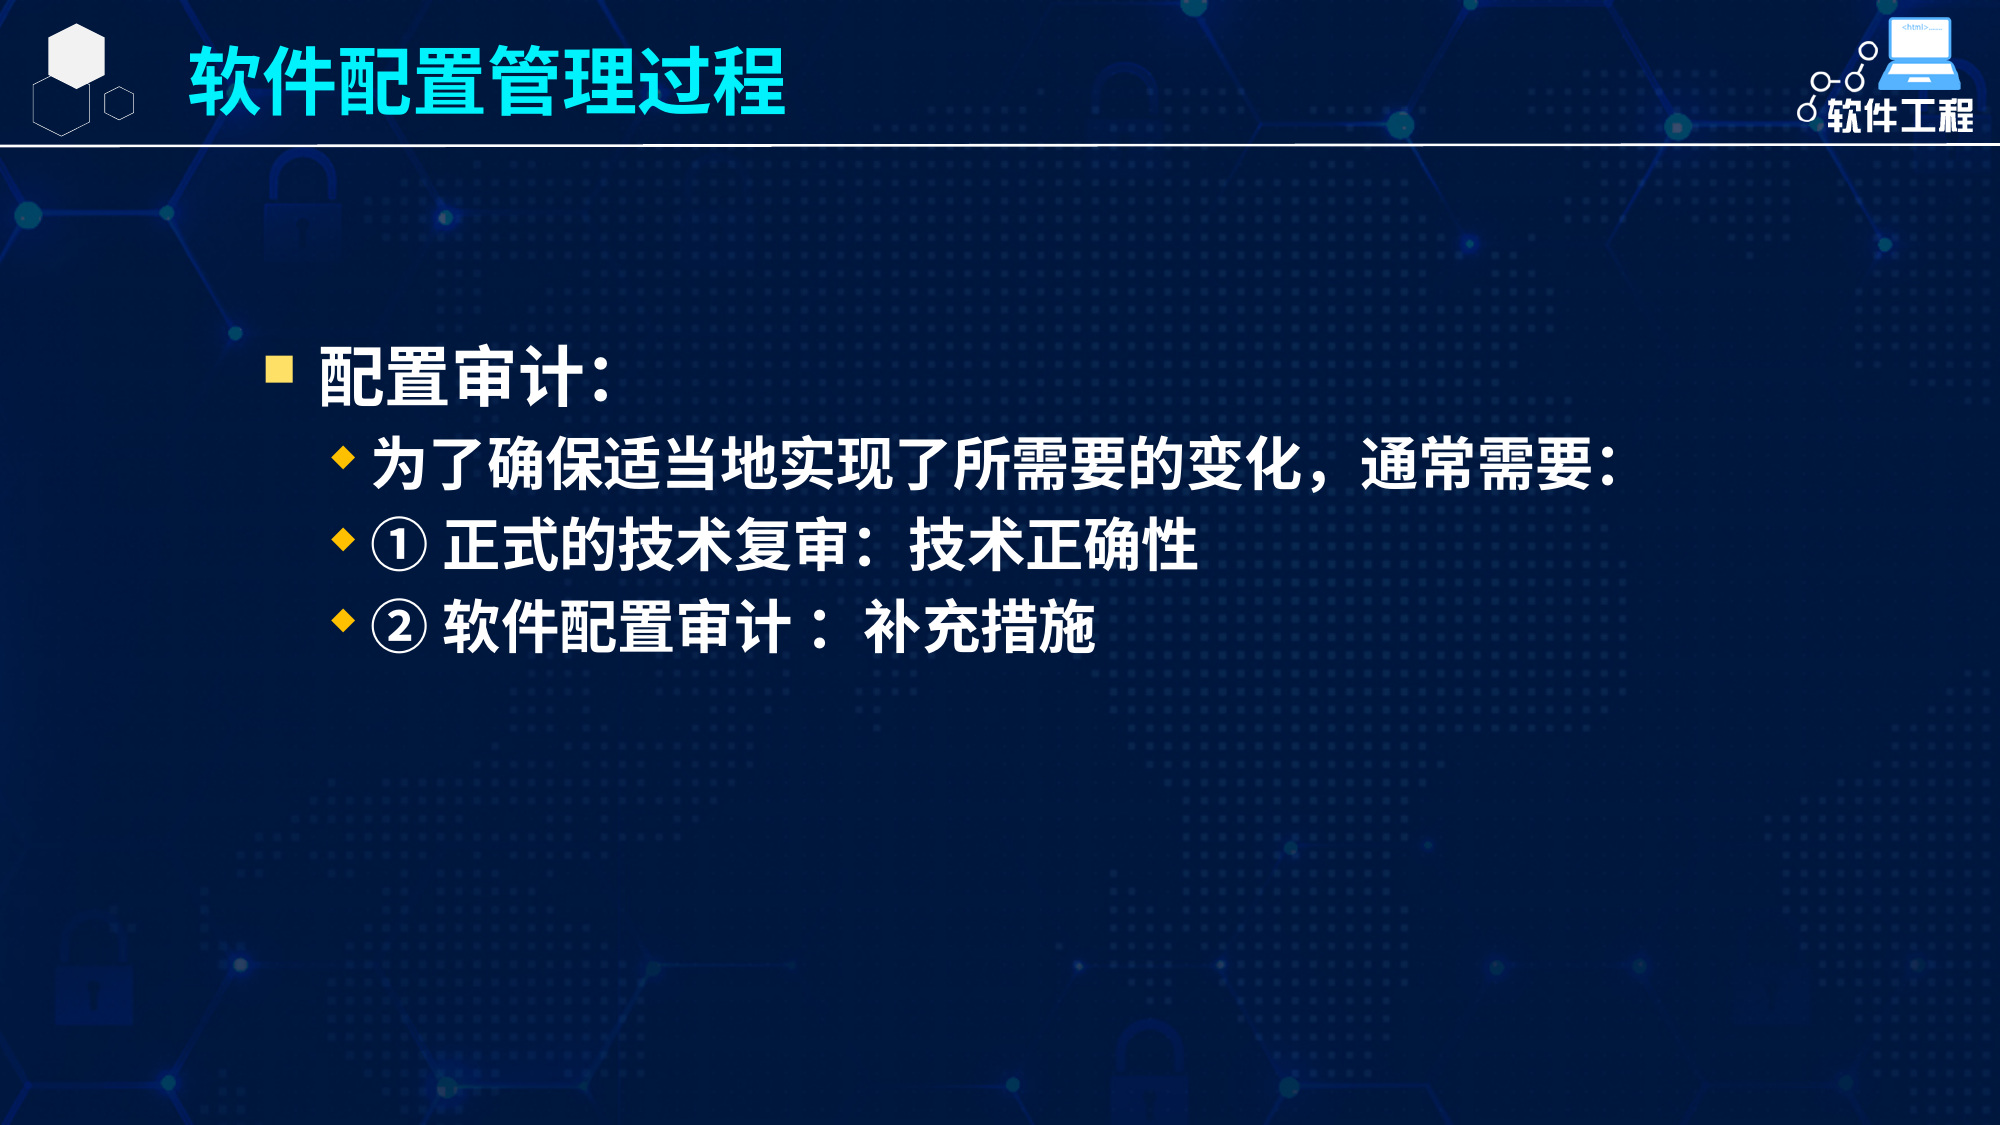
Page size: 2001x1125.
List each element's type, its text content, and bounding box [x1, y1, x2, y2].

text_box 软件配置管理过程 [173, 21, 1524, 138]
picture [0, 0, 2001, 145]
list 配置审计： 为了确保适当地实现了所需要的变化，通常需要： ①正式的技术复审：技术正确性 ②软件配置审计 ：补充措施 [244, 326, 1736, 1125]
picture [0, 146, 2000, 1125]
